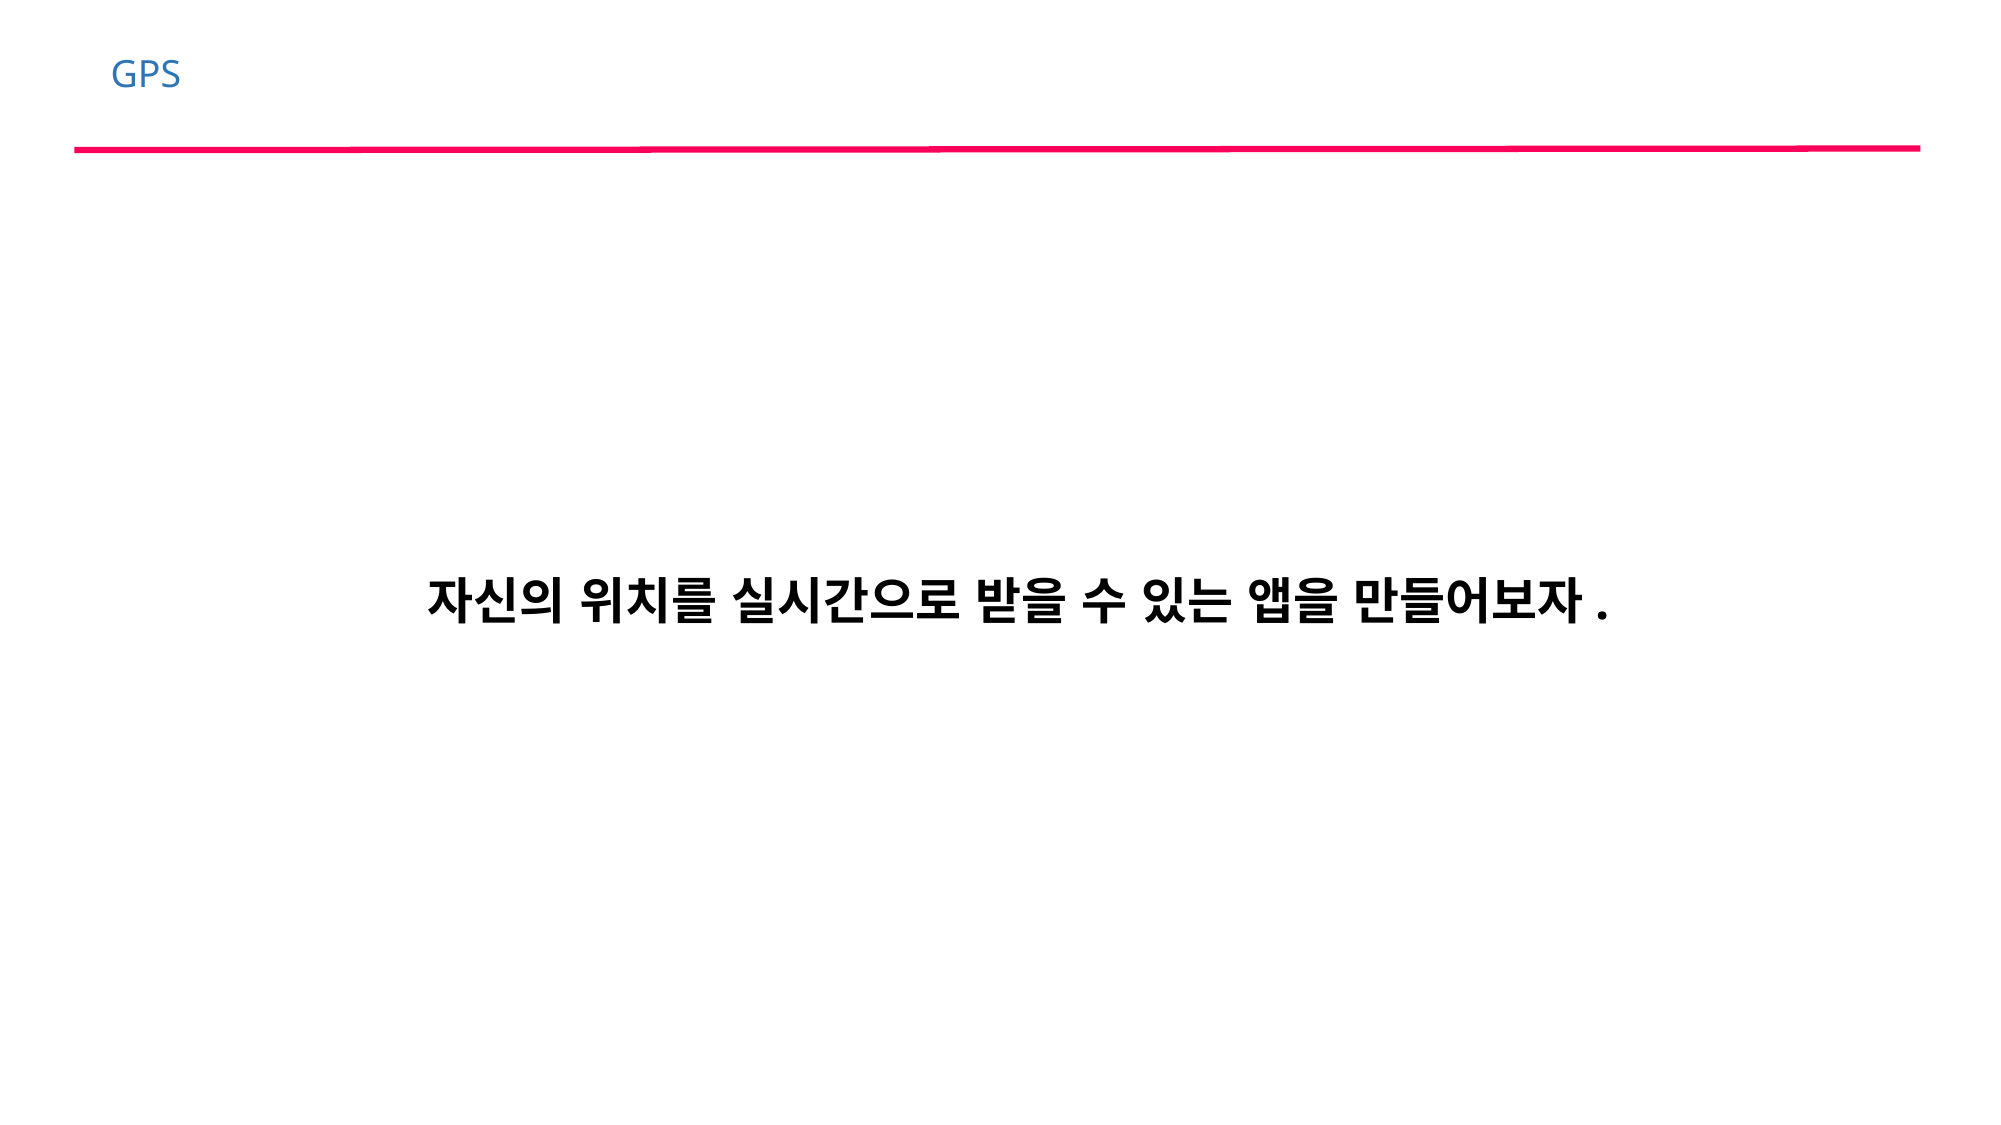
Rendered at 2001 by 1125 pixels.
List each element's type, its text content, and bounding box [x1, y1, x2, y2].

text_box 자신의 위치를 실시간으로 받을 수 있는 앱을 만들어보자. [306, 562, 1732, 637]
text_box GPS [95, 42, 1442, 103]
text_box [77, 0, 1923, 151]
